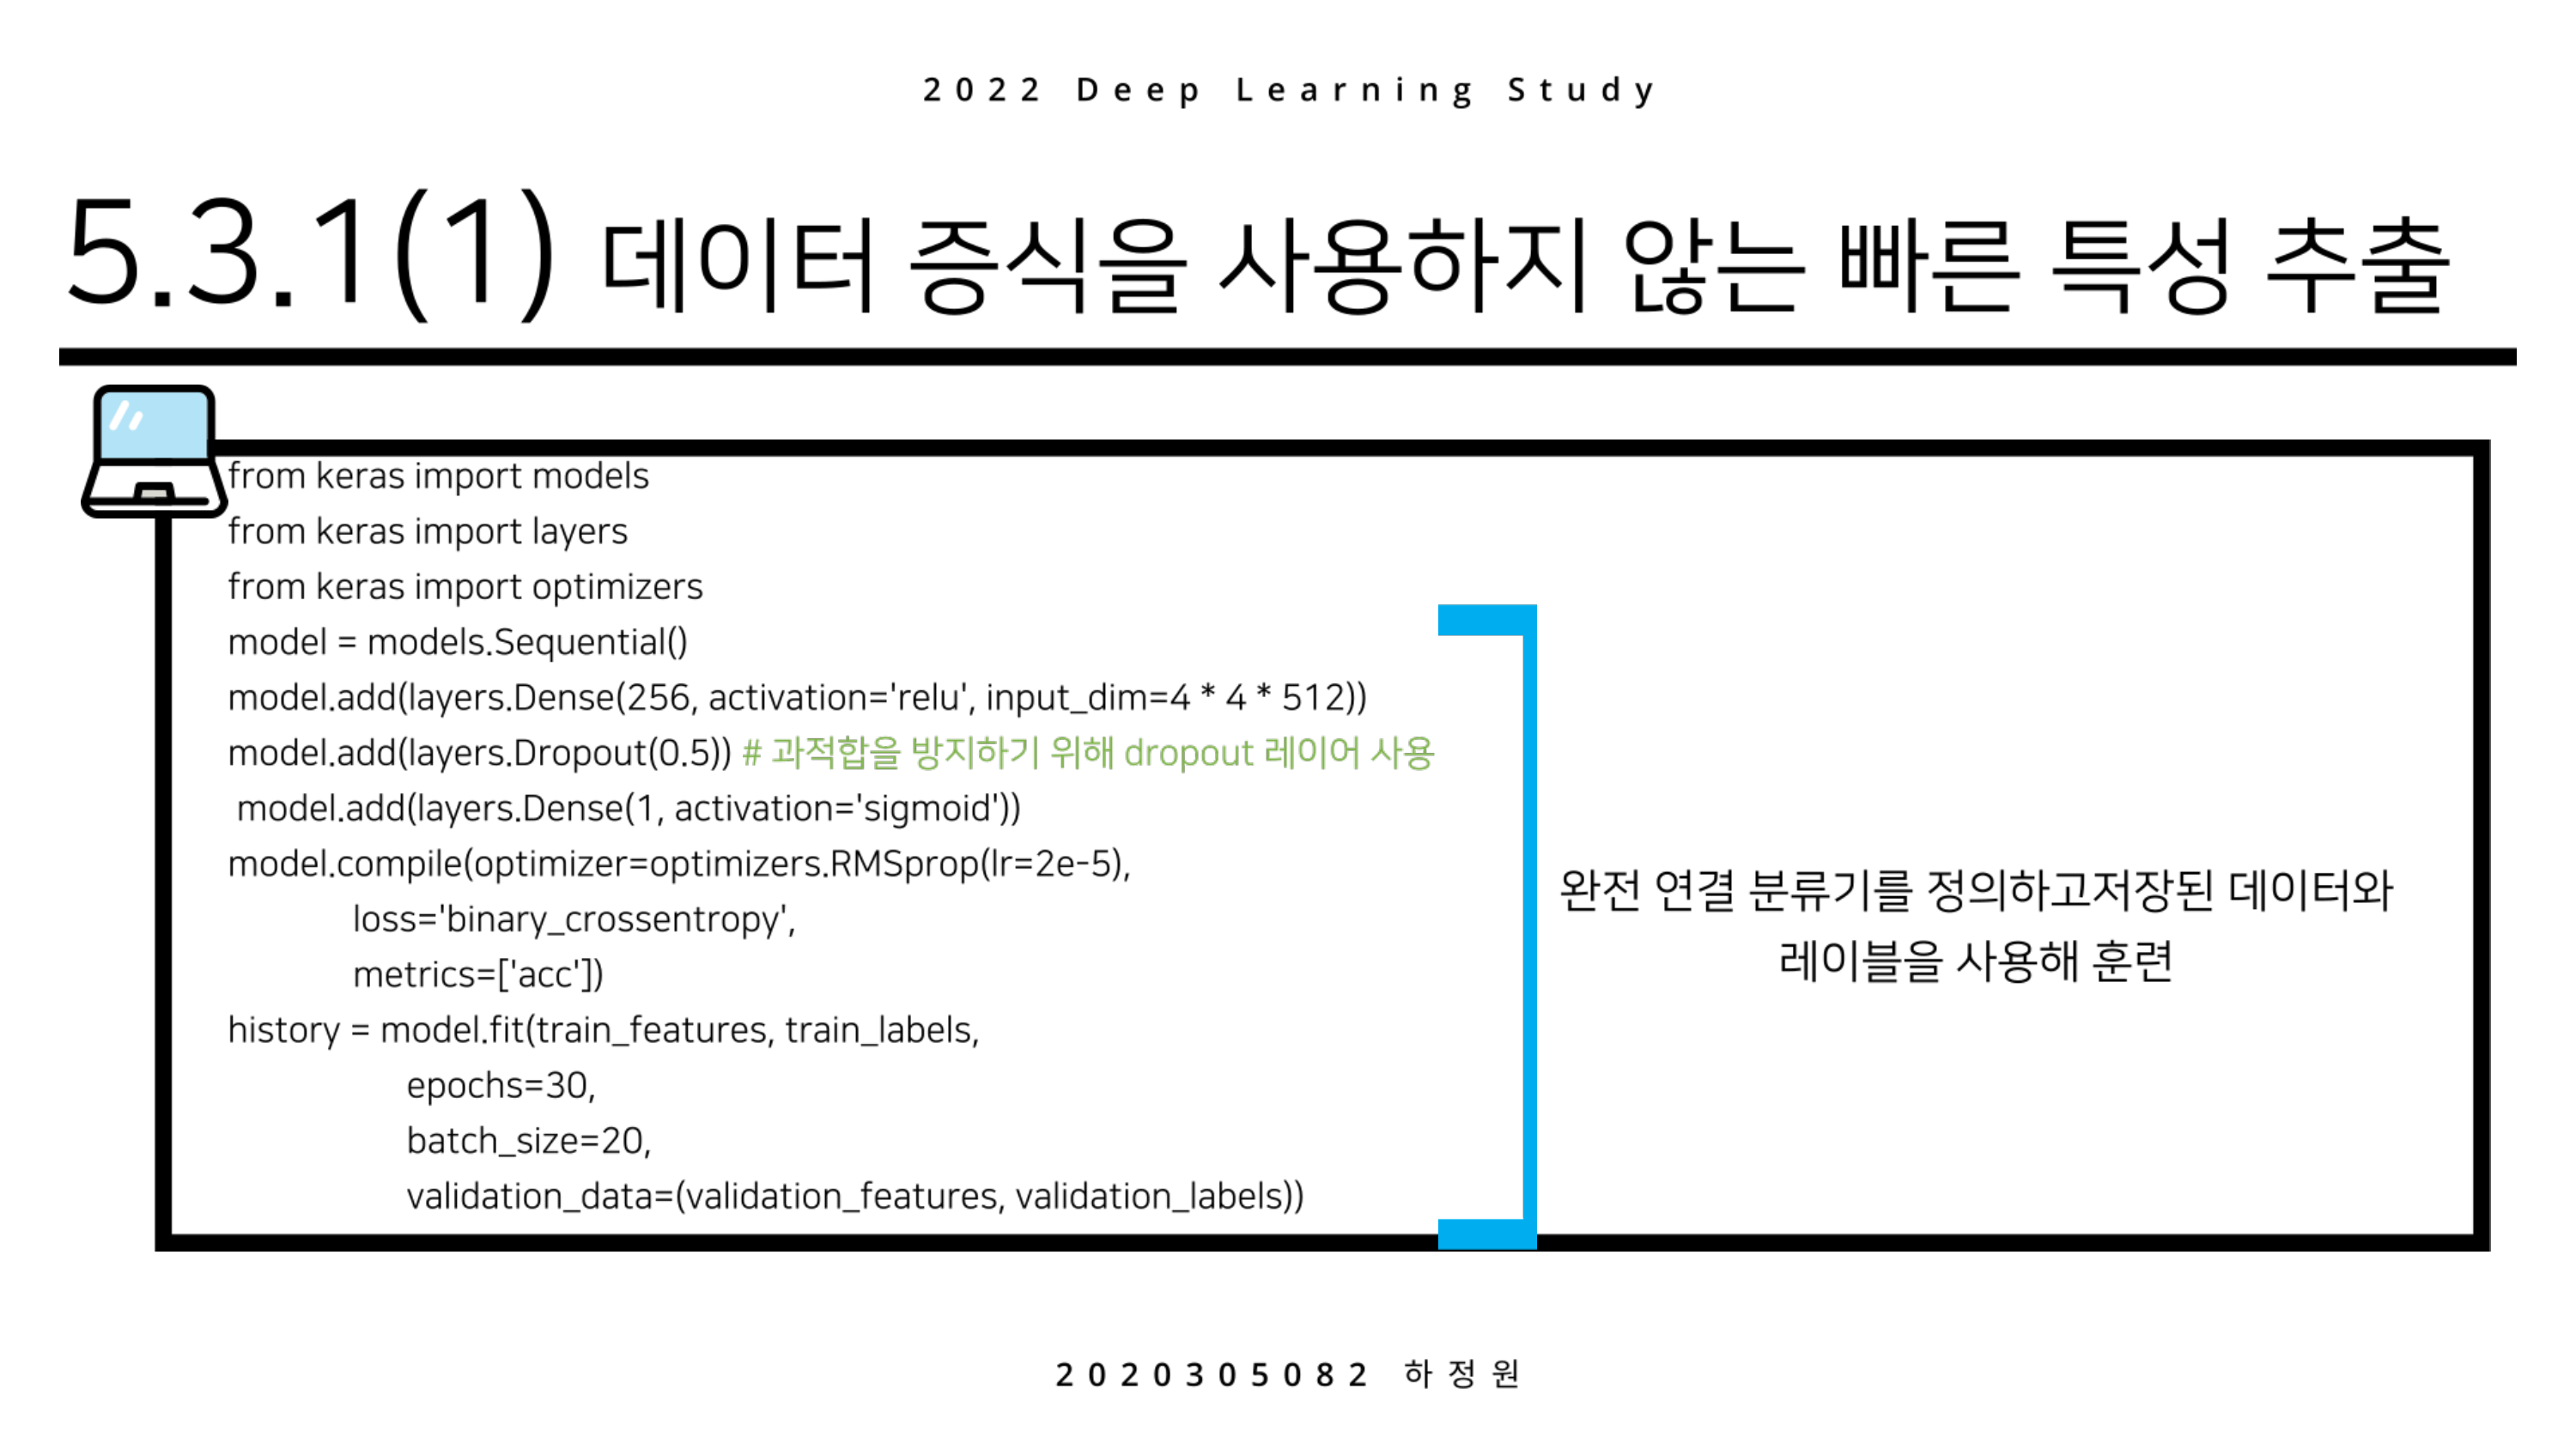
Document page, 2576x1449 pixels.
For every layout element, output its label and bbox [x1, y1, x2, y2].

text_box [81, 385, 228, 519]
picture [38, 135, 2518, 422]
text_box [59, 322, 2517, 392]
picture [556, 59, 1668, 126]
text_box [154, 526, 1434, 1252]
text_box [1438, 603, 1537, 1252]
picture [556, 1343, 1535, 1410]
picture [1538, 852, 2416, 1016]
text_box [232, 439, 2491, 1252]
picture [222, 446, 1452, 1240]
